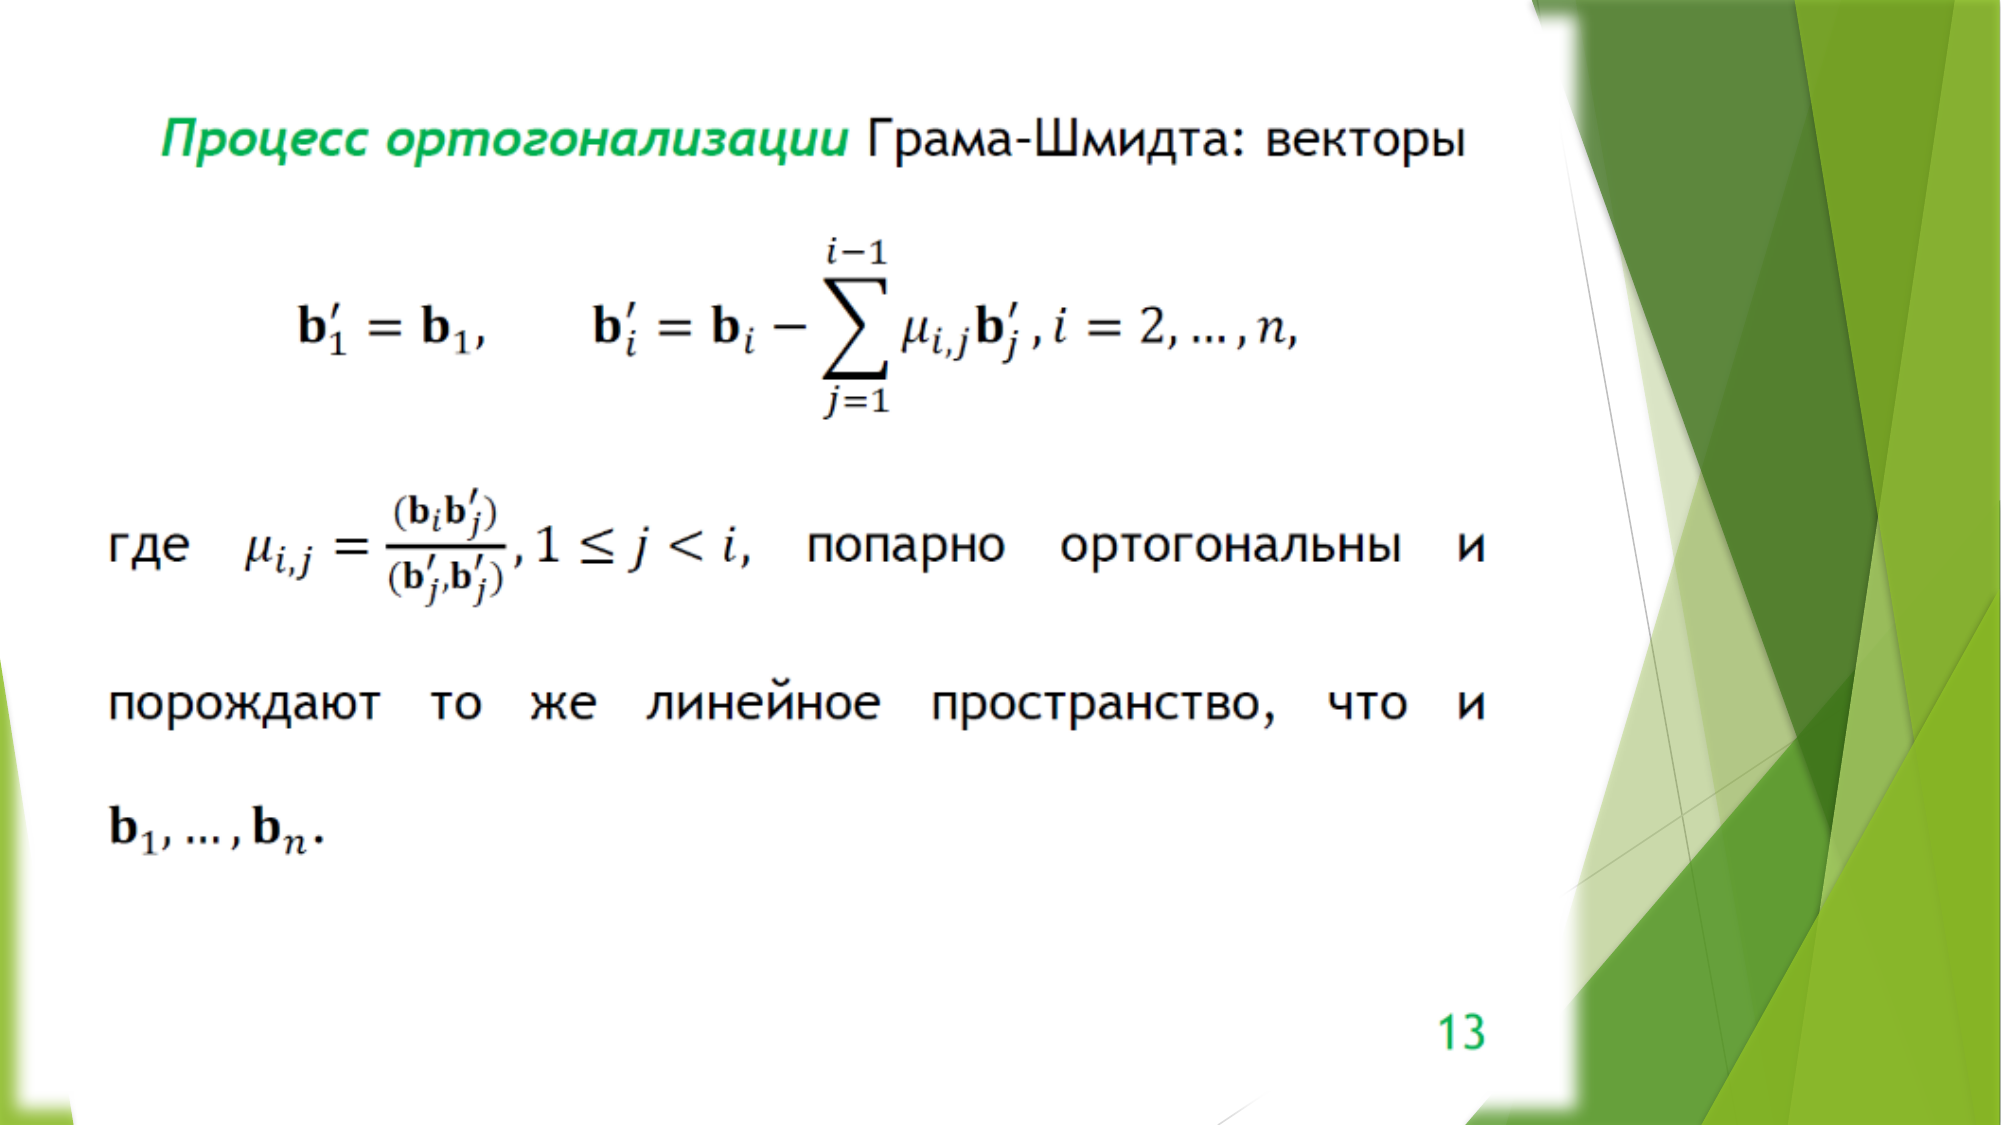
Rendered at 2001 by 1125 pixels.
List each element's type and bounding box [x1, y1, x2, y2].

picture [0, 0, 1595, 1125]
